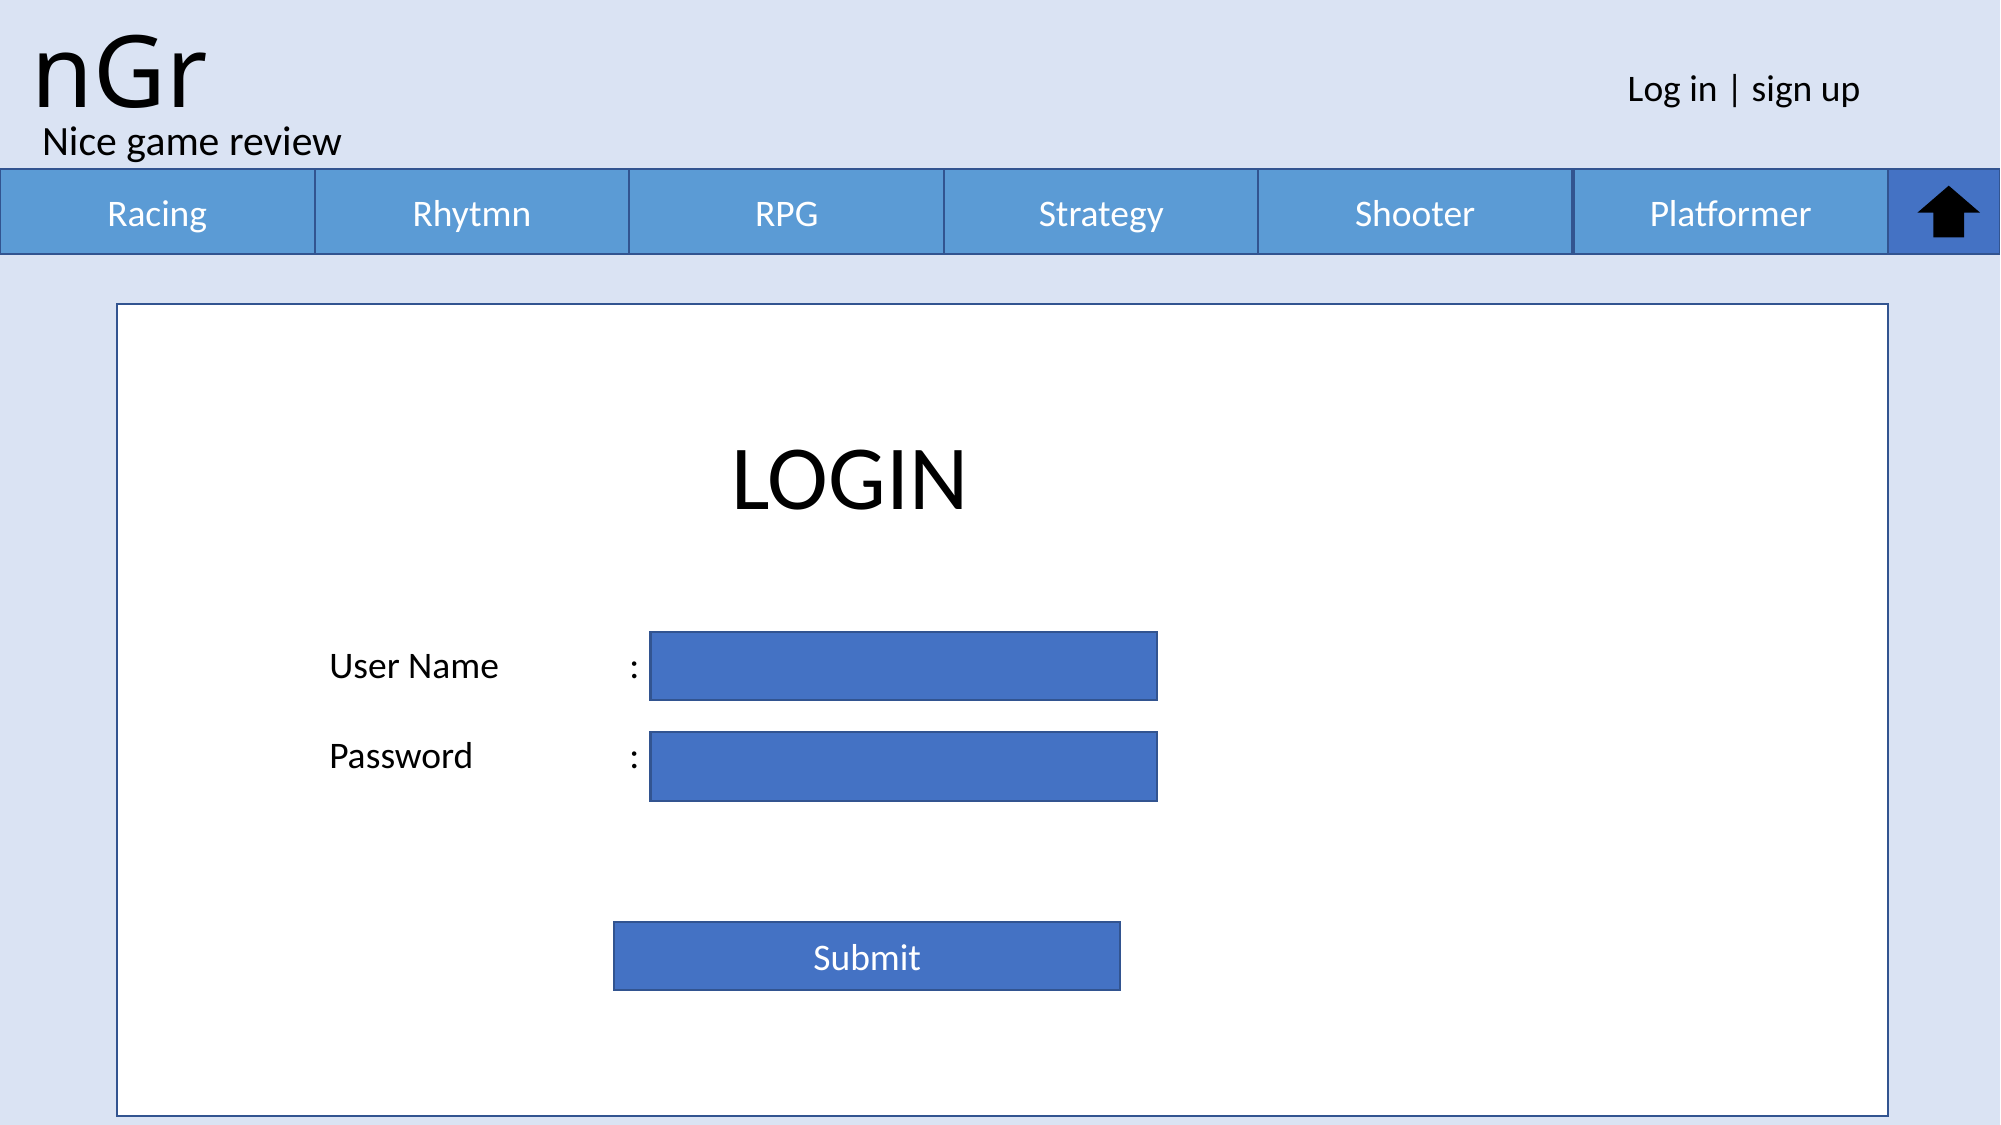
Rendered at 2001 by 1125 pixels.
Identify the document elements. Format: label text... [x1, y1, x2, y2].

text_box [649, 631, 1158, 701]
text_box Submit [613, 921, 1121, 991]
text_box [1917, 185, 1981, 238]
text_box Strategy [943, 168, 1257, 255]
text_box Shooter [1257, 168, 1572, 255]
text_box nGr [17, 0, 868, 135]
text_box Log in | sign up [1612, 56, 2000, 116]
text_box Rhytmn [314, 172, 628, 255]
text_box [1889, 168, 2000, 255]
text_box [116, 303, 1889, 1117]
text_box LOGIN [547, 410, 1153, 536]
text_box Platformer [1572, 168, 1889, 255]
text_box Nice game review [27, 106, 878, 172]
text_box RPG [628, 168, 943, 255]
text_box User Name : Password : [314, 633, 715, 919]
text_box [649, 731, 1158, 802]
text_box Racing [0, 168, 314, 255]
